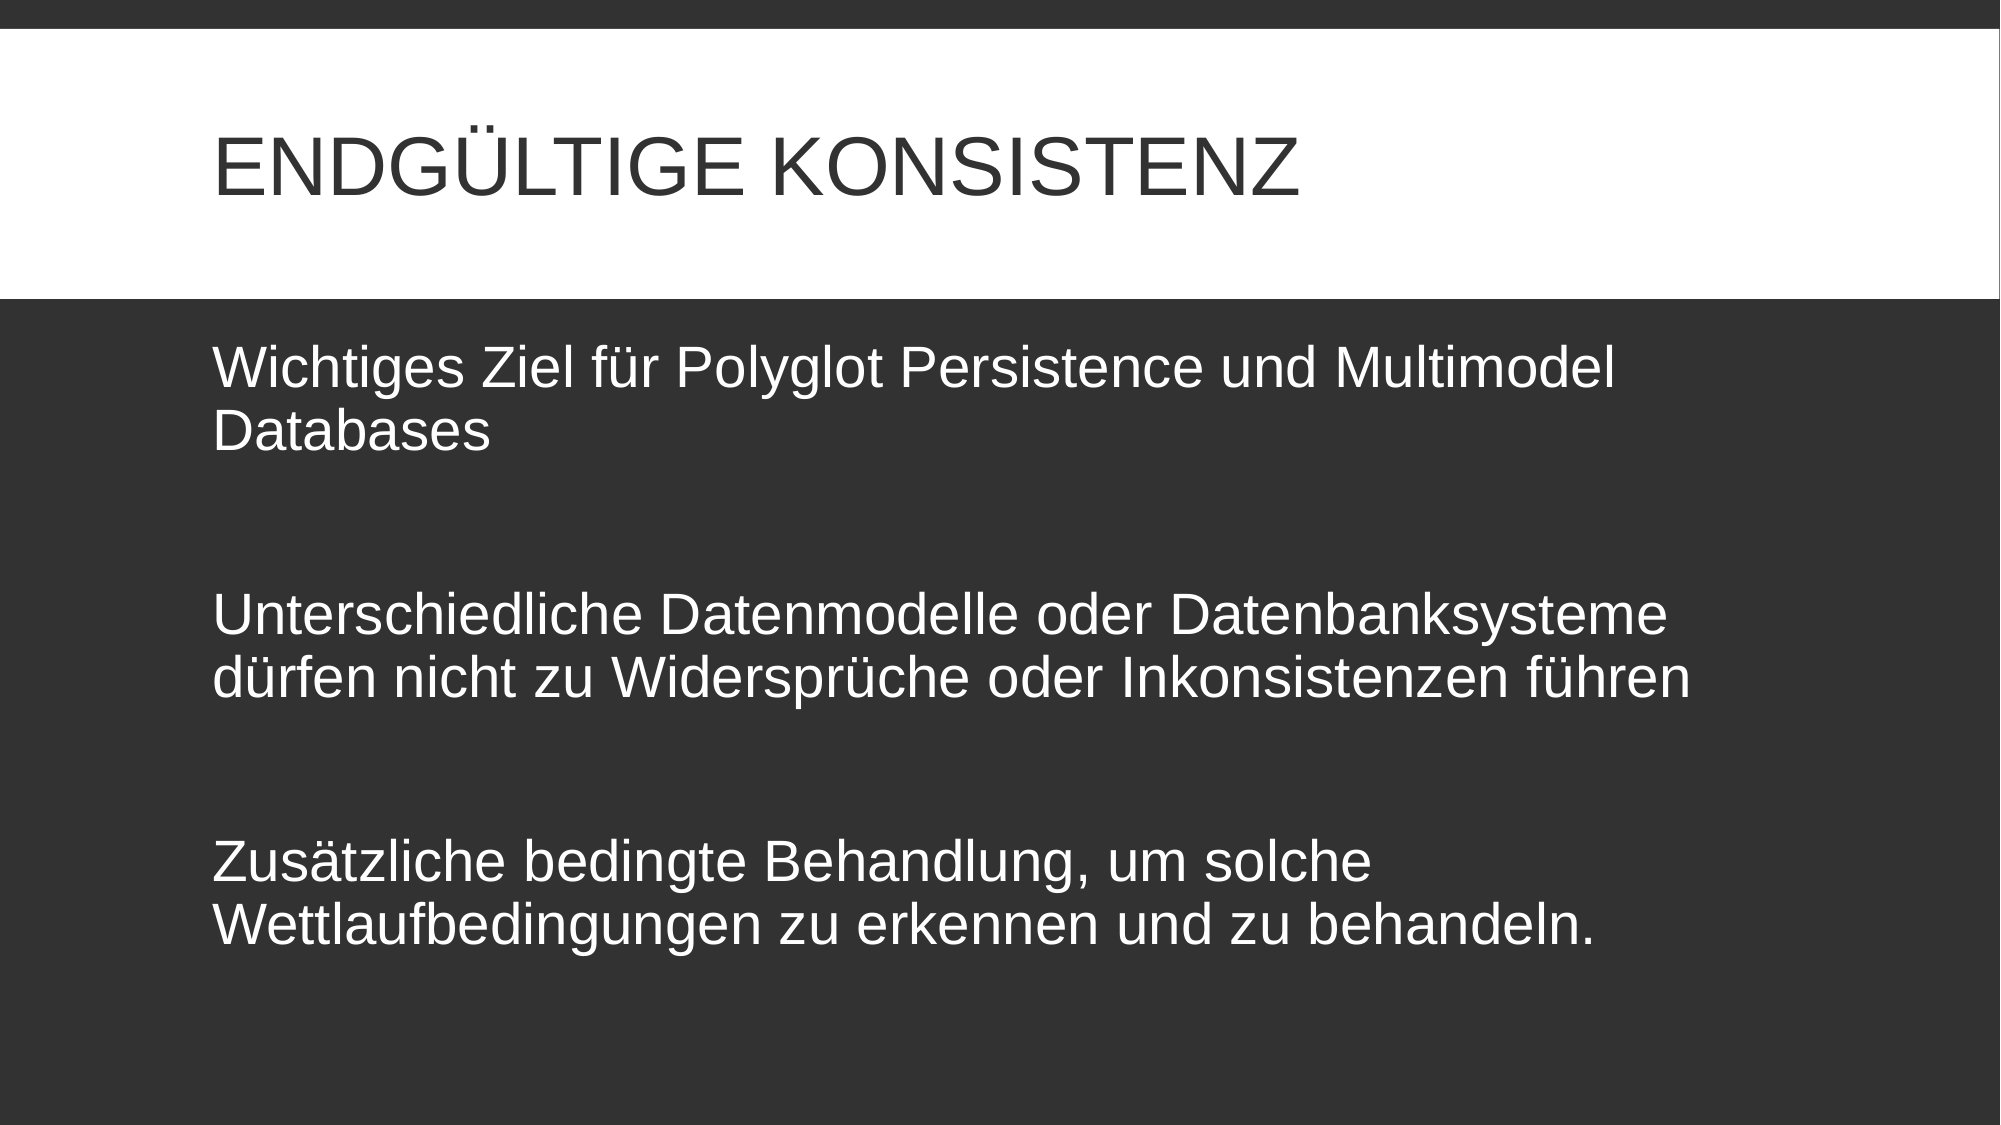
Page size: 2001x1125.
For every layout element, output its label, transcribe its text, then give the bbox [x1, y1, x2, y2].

title Endgültige Konsistenz [197, 46, 1803, 295]
list Wichtiges Ziel für Polyglot Persistence und Multimodel Databases Unterschiedliche Datenmodelle oder Datenbanksysteme dürfen nicht zu Widersprüche oder Inkonsistenzen führen Zusätzliche bedingte Behandlung, um solche Wettlaufbedingungen zu erkennen und zu behandeln. [197, 329, 1803, 1020]
